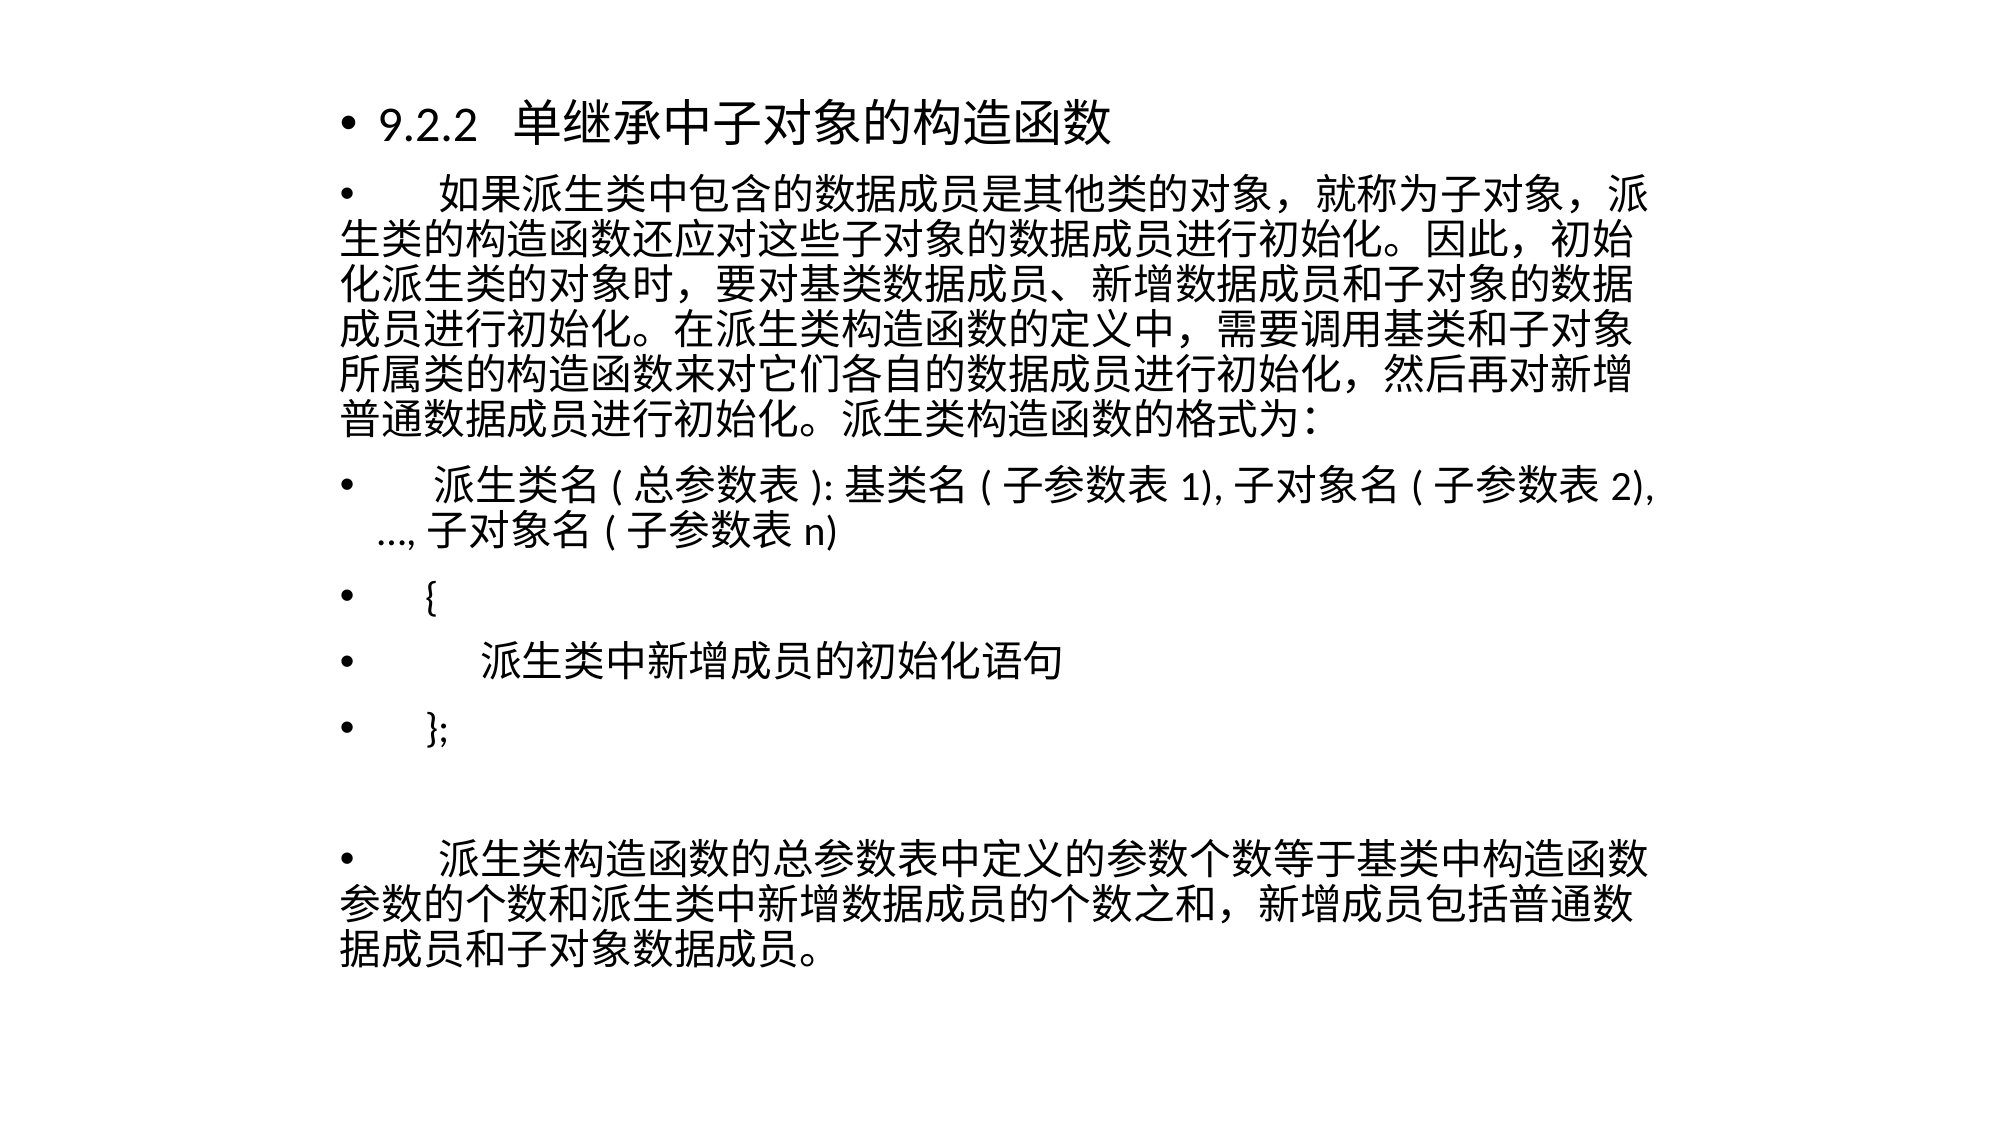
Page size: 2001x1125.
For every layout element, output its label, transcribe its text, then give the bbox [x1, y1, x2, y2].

list 9.2.2 单继承中子对象的构造函数 如果派生类中包含的数据成员是其他类的对象，就称为子对象，派生类的构造函数还应对这些子对象的数据成员进行初始化。因此，初始化派生类的对象时，要对基类数据成员、新增数据成员和子对象的数据成员进行初始化。在派生类构造函数的定义中，需要调用基类和子对象所属类的构造函数来对它们各自的数据成员进行初始化，然后再对新增普通数据成员进行初始化。派生类构造函数的格式为： 派生类名(总参数表):基类名(子参数表1),子对象名(子参数表2),…,子对象名(子参数表n) { 派生类中新增成员的初始化语句 }; 派生类构造函数的总参数表中定义的参数个数等于基类中构造函数参数的个数和派生类中新增数据成员的个数之和，新增成员包括普通数据成员和子对象数据成员。 [324, 91, 1675, 1005]
